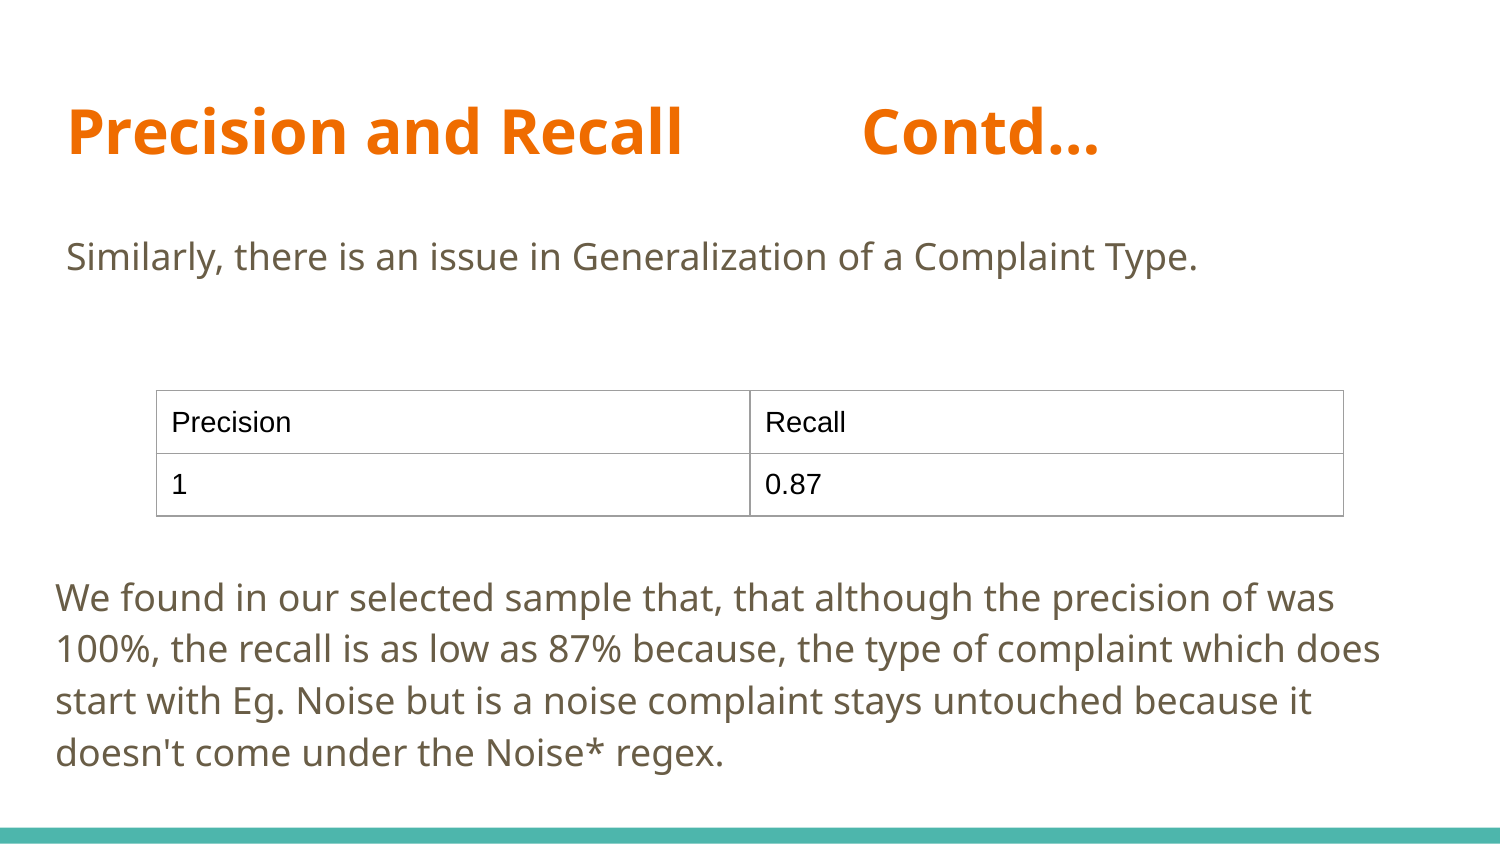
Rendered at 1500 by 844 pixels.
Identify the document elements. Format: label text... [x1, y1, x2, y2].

title Precision and Recall Contd… [51, 72, 1449, 189]
table_cell 0.87 [751, 454, 1343, 515]
table_header Recall [751, 391, 1343, 453]
table_cell 1 [157, 454, 749, 515]
table_header Precision [157, 391, 749, 453]
list We found in our selected sample that, that although the precision of was 100%, the recall is as low as 87% because, the type of complaint which does start with Eg. Noise but is a noise complaint stays untouched because it doesn't come under the Noise* regex. [40, 551, 1438, 820]
list Similarly, there is an issue in Generalization of a Complaint Type. [51, 207, 1449, 391]
